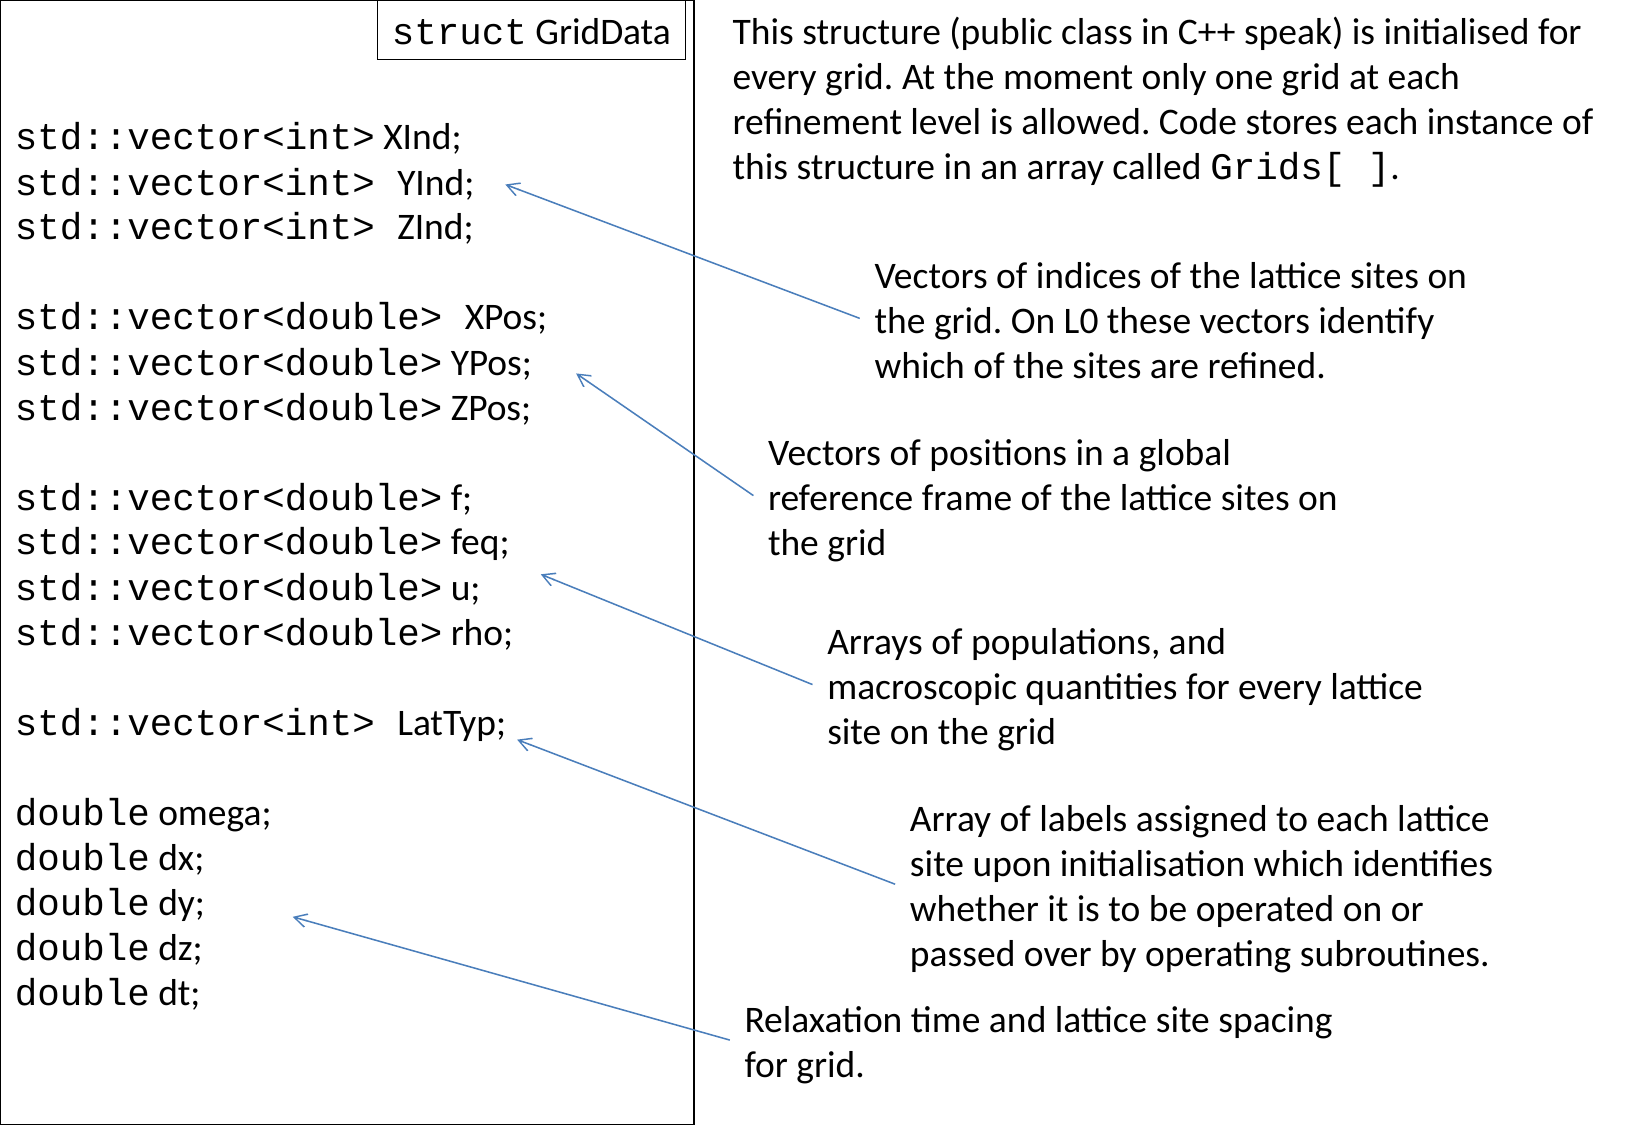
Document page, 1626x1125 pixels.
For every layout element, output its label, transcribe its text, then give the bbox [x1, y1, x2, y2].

text_box struct GridData [377, 0, 686, 60]
text_box Arrays of populations, and macroscopic quantities for every lattice site on the grid [812, 609, 1439, 760]
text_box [540, 573, 813, 686]
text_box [292, 916, 731, 1041]
text_box This structure (public class in C++ speak) is initialised for every grid. At the moment only one grid at each refinement level is allowed. Code stores each instance of this structure in an array called Grids[ ]. [717, 0, 1625, 195]
text_box Vectors of positions in a global reference frame of the lattice sites on the grid [753, 420, 1380, 571]
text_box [516, 739, 896, 886]
text_box std::vector<int> XInd; std::vector<int> YInd; std::vector<int> ZInd; std::vector<double> XPos; std::vector<double> YPos; std::vector<double> ZPos; std::vector<double> f; std::vector<double> feq; std::vector<double> u; std::vector<double> rho; std::vector<int> LatTyp; double omega; double dx; double dy; double dz; double dt; [0, 0, 696, 1125]
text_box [575, 373, 754, 497]
text_box Array of labels assigned to each lattice site upon initialisation which identifies whether it is to be operated on or passed over by operating subroutines. [895, 786, 1522, 982]
text_box Relaxation time and lattice site spacing for grid. [729, 987, 1356, 1093]
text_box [505, 184, 860, 320]
text_box Vectors of indices of the lattice sites on the grid. On L0 these vectors identify which of the sites are refined. [859, 243, 1486, 394]
